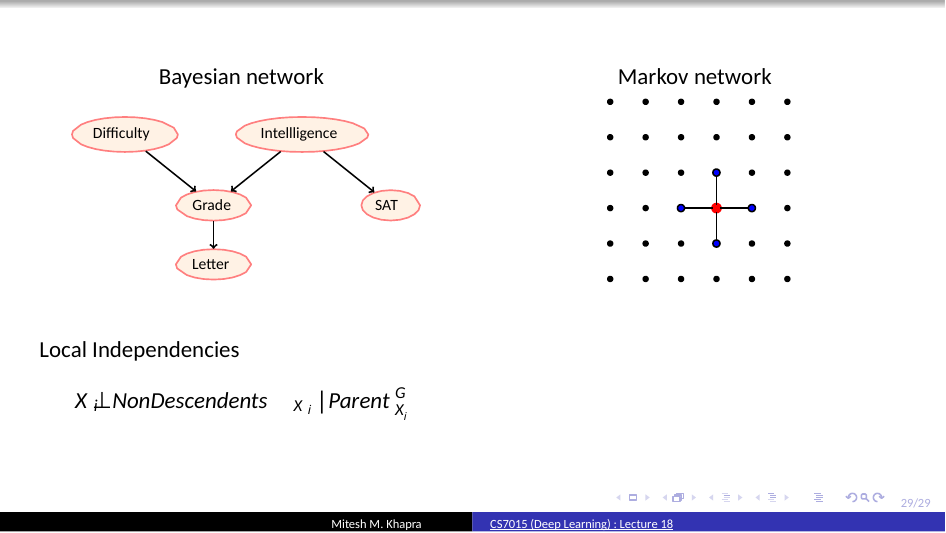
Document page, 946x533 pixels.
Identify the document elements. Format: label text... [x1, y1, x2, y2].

text_box Local Independencies [37, 332, 254, 362]
text_box [607, 169, 614, 176]
text_box [642, 169, 649, 176]
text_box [71, 116, 179, 153]
text_box [784, 98, 791, 106]
text_box [748, 134, 756, 141]
text_box 29/29 [898, 493, 941, 510]
text_box [748, 275, 756, 283]
text_box [713, 134, 720, 141]
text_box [0, 511, 946, 532]
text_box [145, 150, 375, 249]
text_box X ⊥NonDescendents [72, 383, 296, 413]
text_box [607, 240, 614, 247]
text_box [607, 134, 614, 141]
text_box |Parent [313, 383, 392, 413]
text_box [175, 256, 252, 280]
picture [0, 0, 945, 8]
text_box X [291, 393, 311, 415]
text_box Markov network [615, 59, 782, 90]
text_box [677, 98, 685, 106]
text_box [642, 275, 649, 283]
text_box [677, 168, 756, 248]
text_box [784, 169, 791, 176]
text_box [677, 275, 685, 283]
text_box [784, 275, 791, 283]
text_box [784, 134, 791, 141]
text_box [607, 204, 614, 212]
text_box [607, 98, 614, 106]
text_box [713, 275, 720, 283]
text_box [379, 189, 421, 221]
text_box [642, 204, 649, 212]
text_box [642, 98, 649, 106]
text_box [748, 98, 756, 106]
text_box [784, 204, 791, 212]
text_box i [305, 399, 316, 417]
text_box [713, 98, 720, 106]
title Bayesian network [156, 59, 336, 149]
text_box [235, 116, 369, 149]
text_box Xi [388, 395, 422, 423]
text_box G [392, 380, 411, 395]
text_box [784, 240, 791, 247]
text_box [607, 275, 614, 283]
text_box [642, 240, 649, 247]
text_box [677, 134, 685, 141]
text_box [642, 134, 649, 141]
